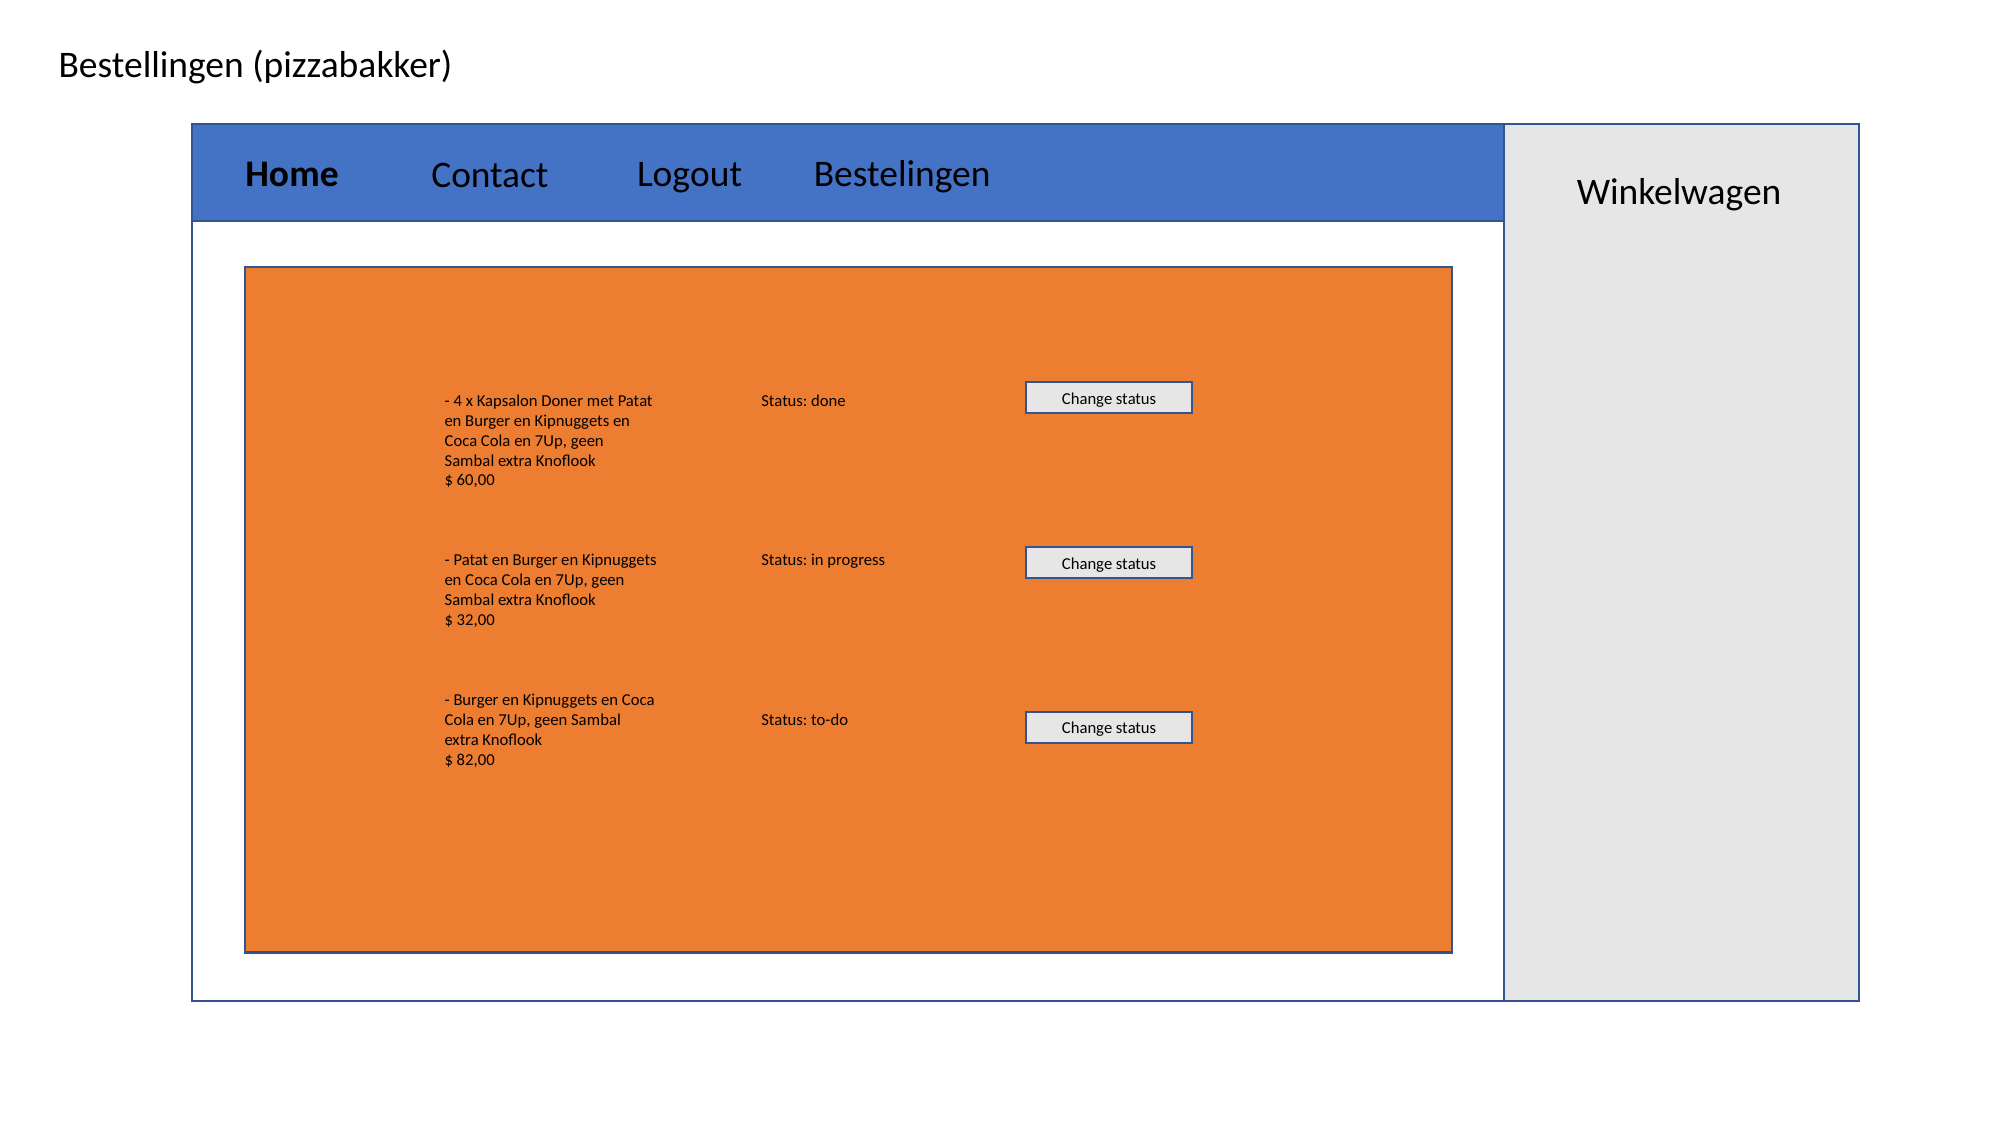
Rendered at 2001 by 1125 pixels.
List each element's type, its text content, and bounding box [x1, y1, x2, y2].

text_box Winkelwagen [1562, 160, 1819, 220]
text_box [191, 222, 1503, 1002]
text_box Logout [622, 141, 781, 202]
text_box Bestellingen (pizzabakker) [43, 32, 496, 93]
text_box Bestelingen [799, 141, 1034, 202]
text_box [191, 123, 1505, 222]
text_box Change status [1025, 711, 1193, 744]
text_box [244, 266, 1453, 954]
text_box Change status [1025, 381, 1193, 414]
text_box Contact [416, 142, 575, 203]
text_box [1503, 123, 1860, 1002]
text_box Status: done Status: in progress Status: to-do [746, 382, 989, 796]
text_box Home [230, 141, 390, 202]
text_box - 4 x Kapsalon Doner met Patat en Burger en Kipnuggets en Coca Cola en 7Up, geen Sambal extra Knoflook $ 60,00 - Patat en Burger en Kipnuggets en Coca Cola en 7Up, geen Sambal extra Knoflook $ 32,00 - Burger en Kipnuggets en Coca Cola en 7Up, geen Sambal extra Knoflook $ 82,00 [429, 382, 673, 896]
text_box Change status [1025, 546, 1193, 579]
